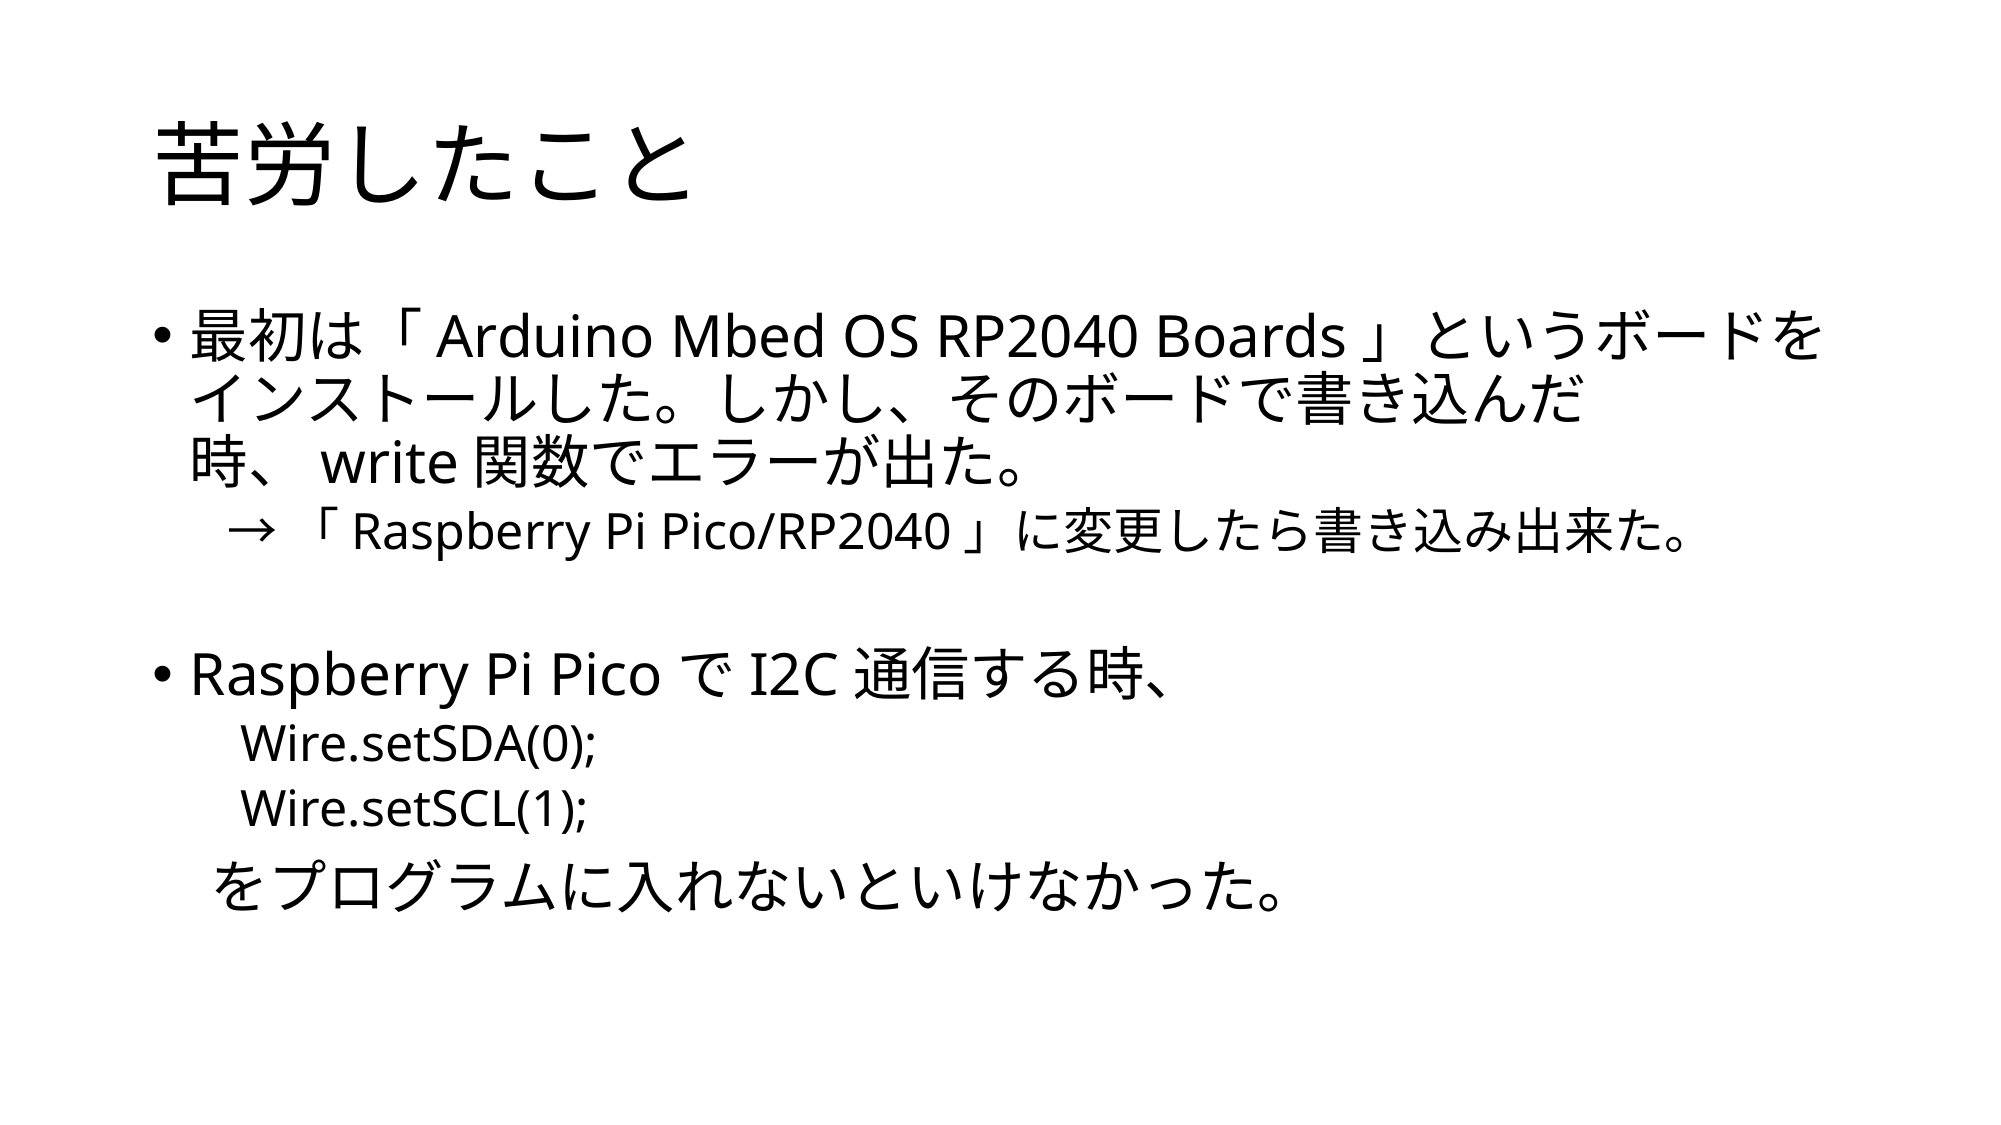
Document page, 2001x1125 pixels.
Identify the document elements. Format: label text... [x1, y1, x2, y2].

title 苦労したこと [137, 59, 1863, 278]
list 最初は「Arduino Mbed OS RP2040 Boards」というボードをインストールした。しかし、そのボードで書き込んだ時、write関数でエラーが出た。 →「Raspberry Pi Pico/RP2040」に変更したら書き込み出来た。 Raspberry Pi PicoでI2C通信する時、 Wire.setSDA(0); Wire.setSCL(1); をプログラムに入れないといけなかった。 [137, 299, 1863, 1014]
